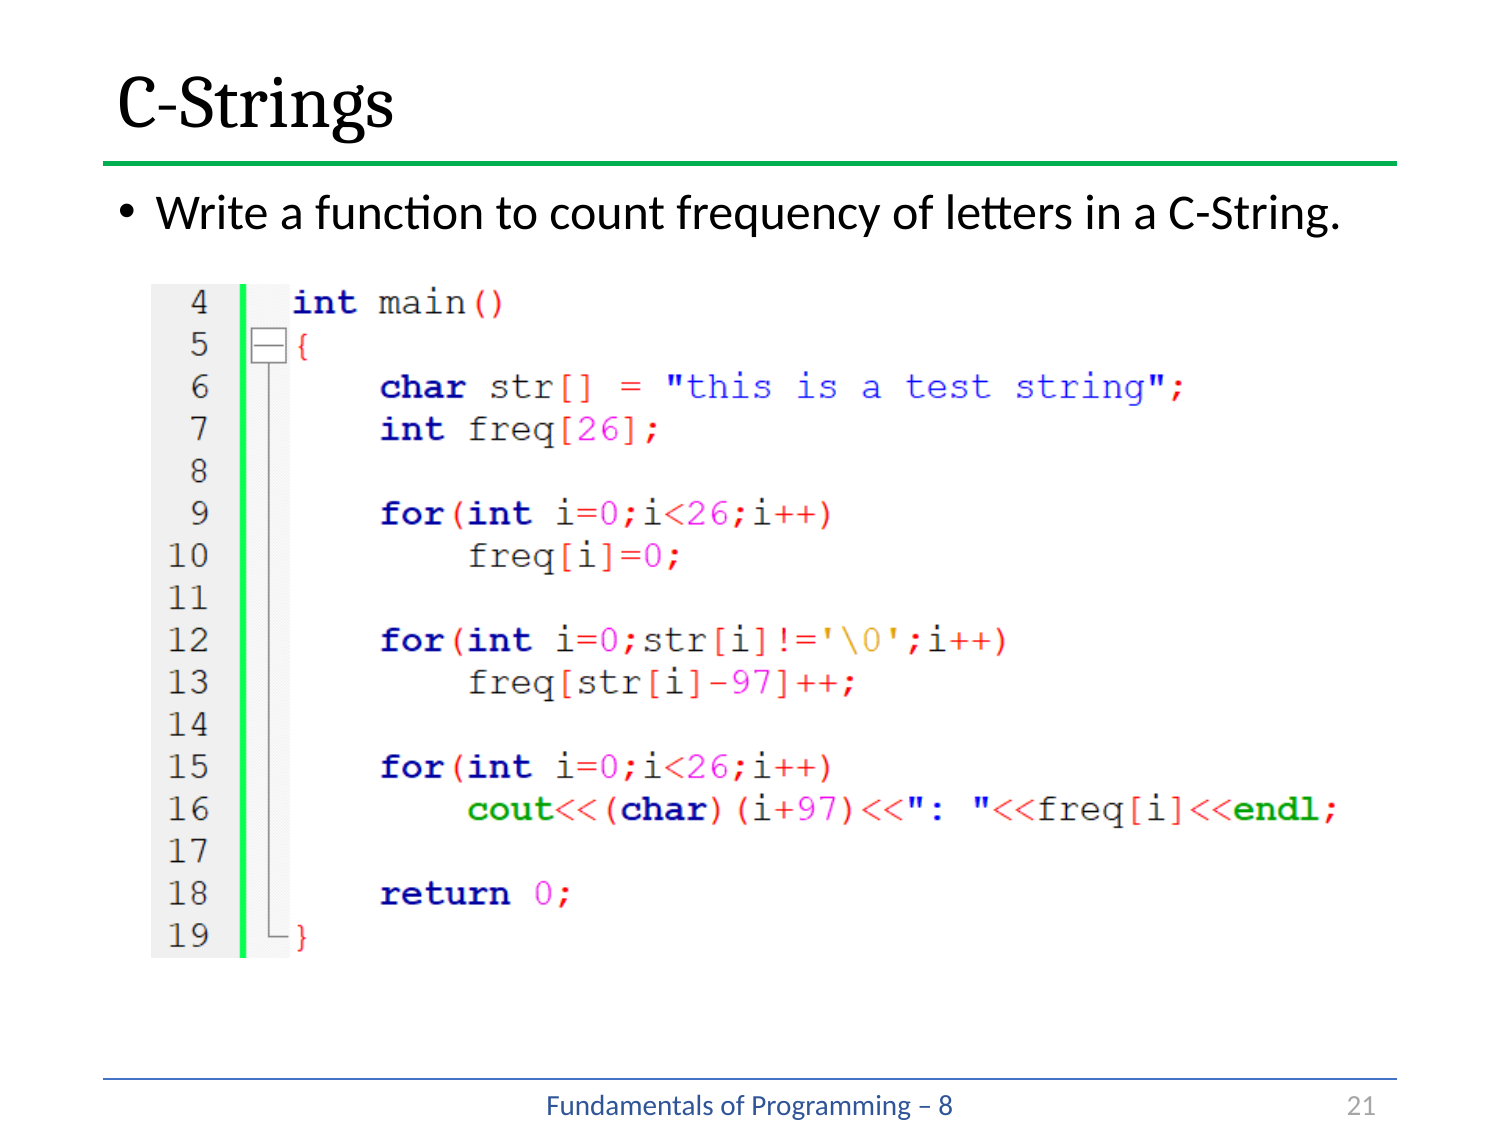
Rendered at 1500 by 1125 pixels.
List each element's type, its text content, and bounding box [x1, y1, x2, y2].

picture [151, 284, 1349, 958]
title C-Strings [103, 42, 1397, 164]
slide_number 21 [1331, 1079, 1397, 1125]
list Write a function to count frequency of letters in a C-String. [103, 178, 1397, 1063]
